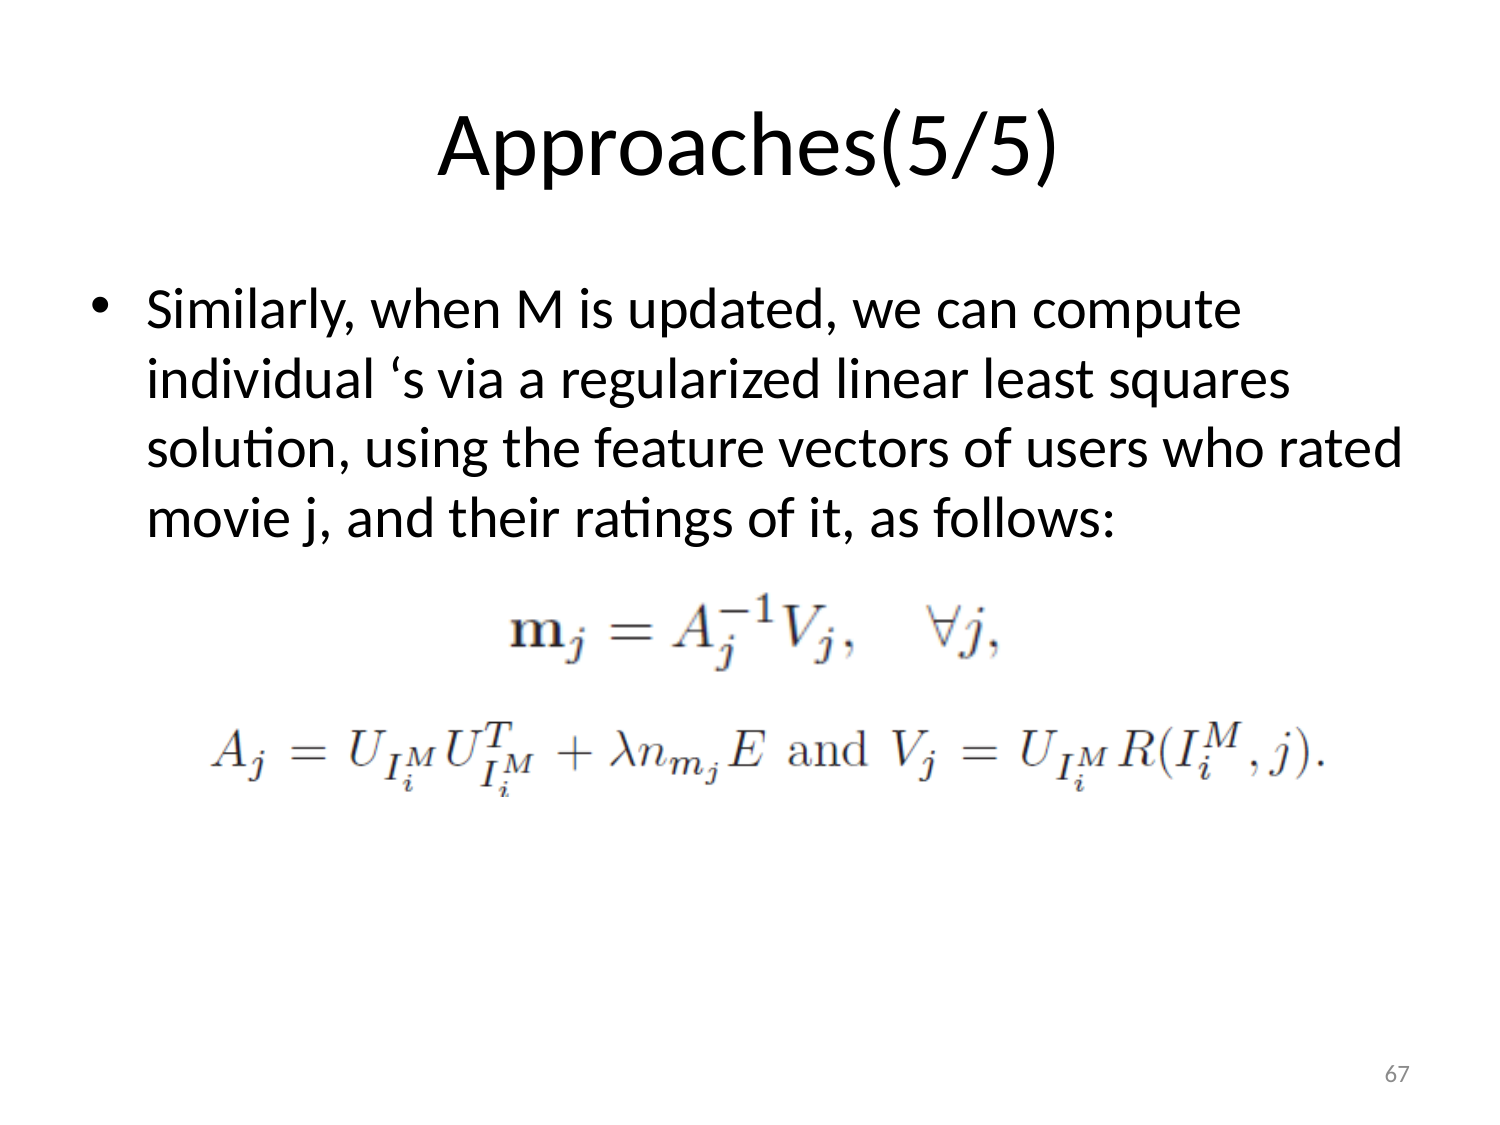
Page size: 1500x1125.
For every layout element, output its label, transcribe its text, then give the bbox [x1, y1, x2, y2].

slide_number 67 [1074, 1042, 1425, 1103]
picture [206, 705, 1329, 797]
picture [489, 573, 1011, 690]
title Approaches(5/5) [75, 45, 1425, 233]
